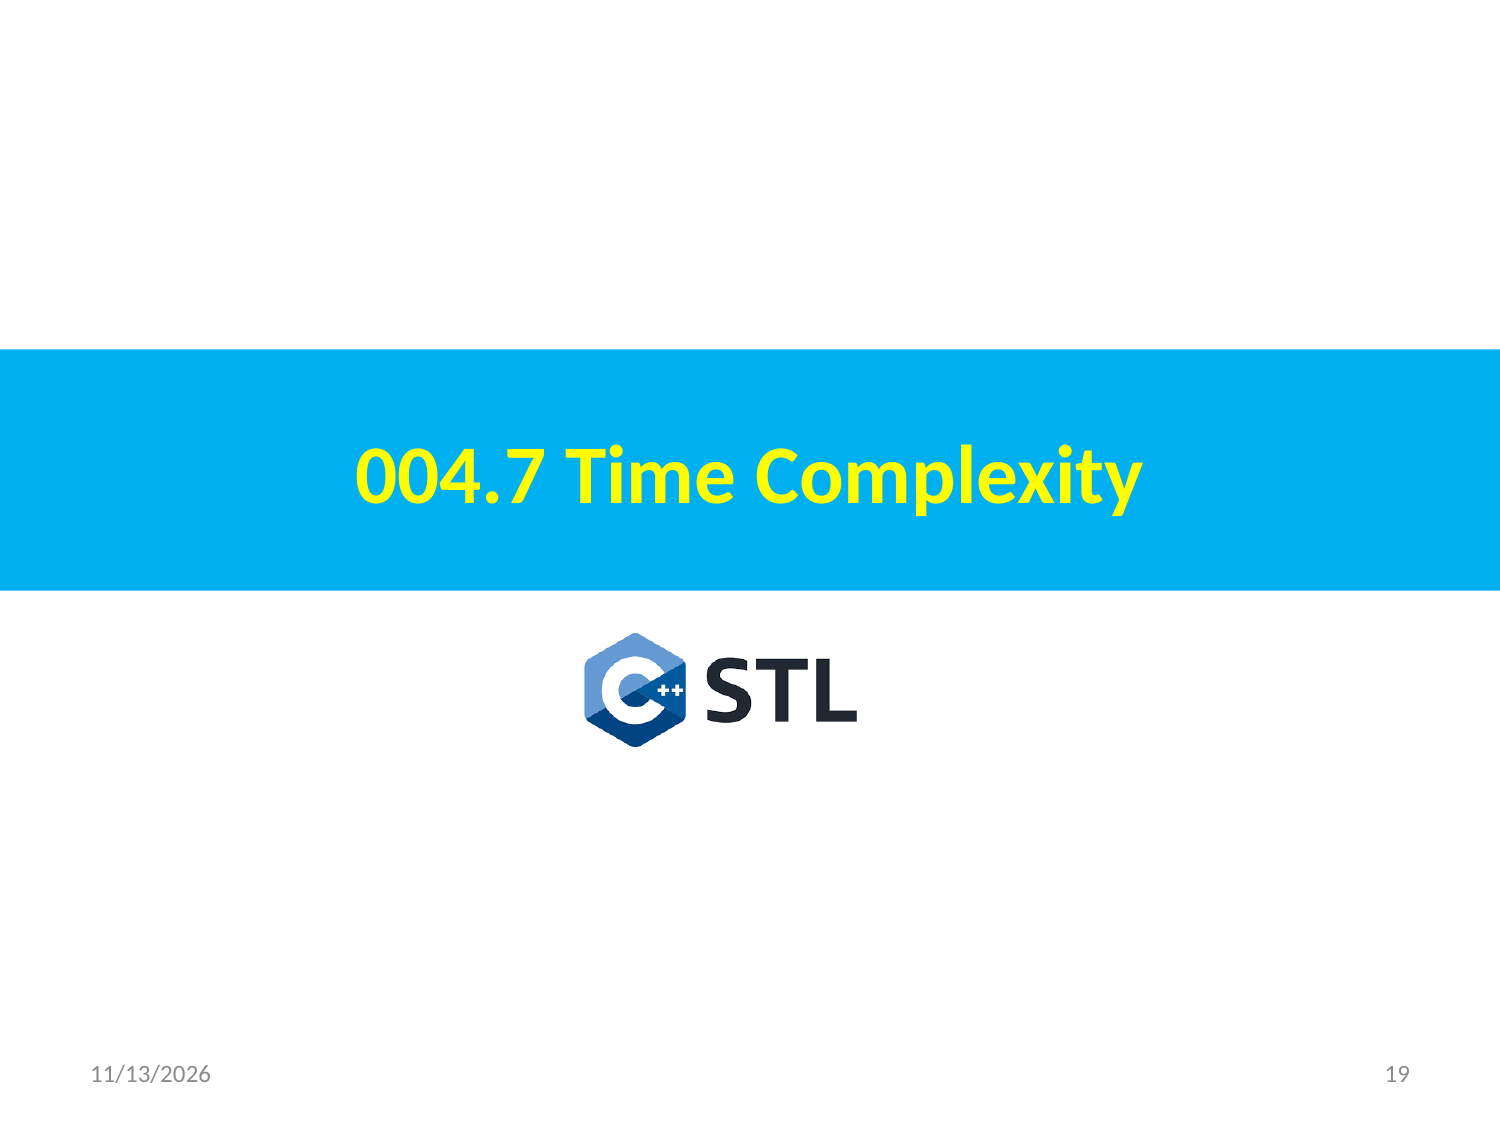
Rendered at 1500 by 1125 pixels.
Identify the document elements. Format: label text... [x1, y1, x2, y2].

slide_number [75, 1042, 425, 1103]
slide_number 19 [1074, 1042, 1425, 1103]
title 004.7 Time Complexity [0, 349, 1500, 591]
picture [584, 633, 857, 747]
